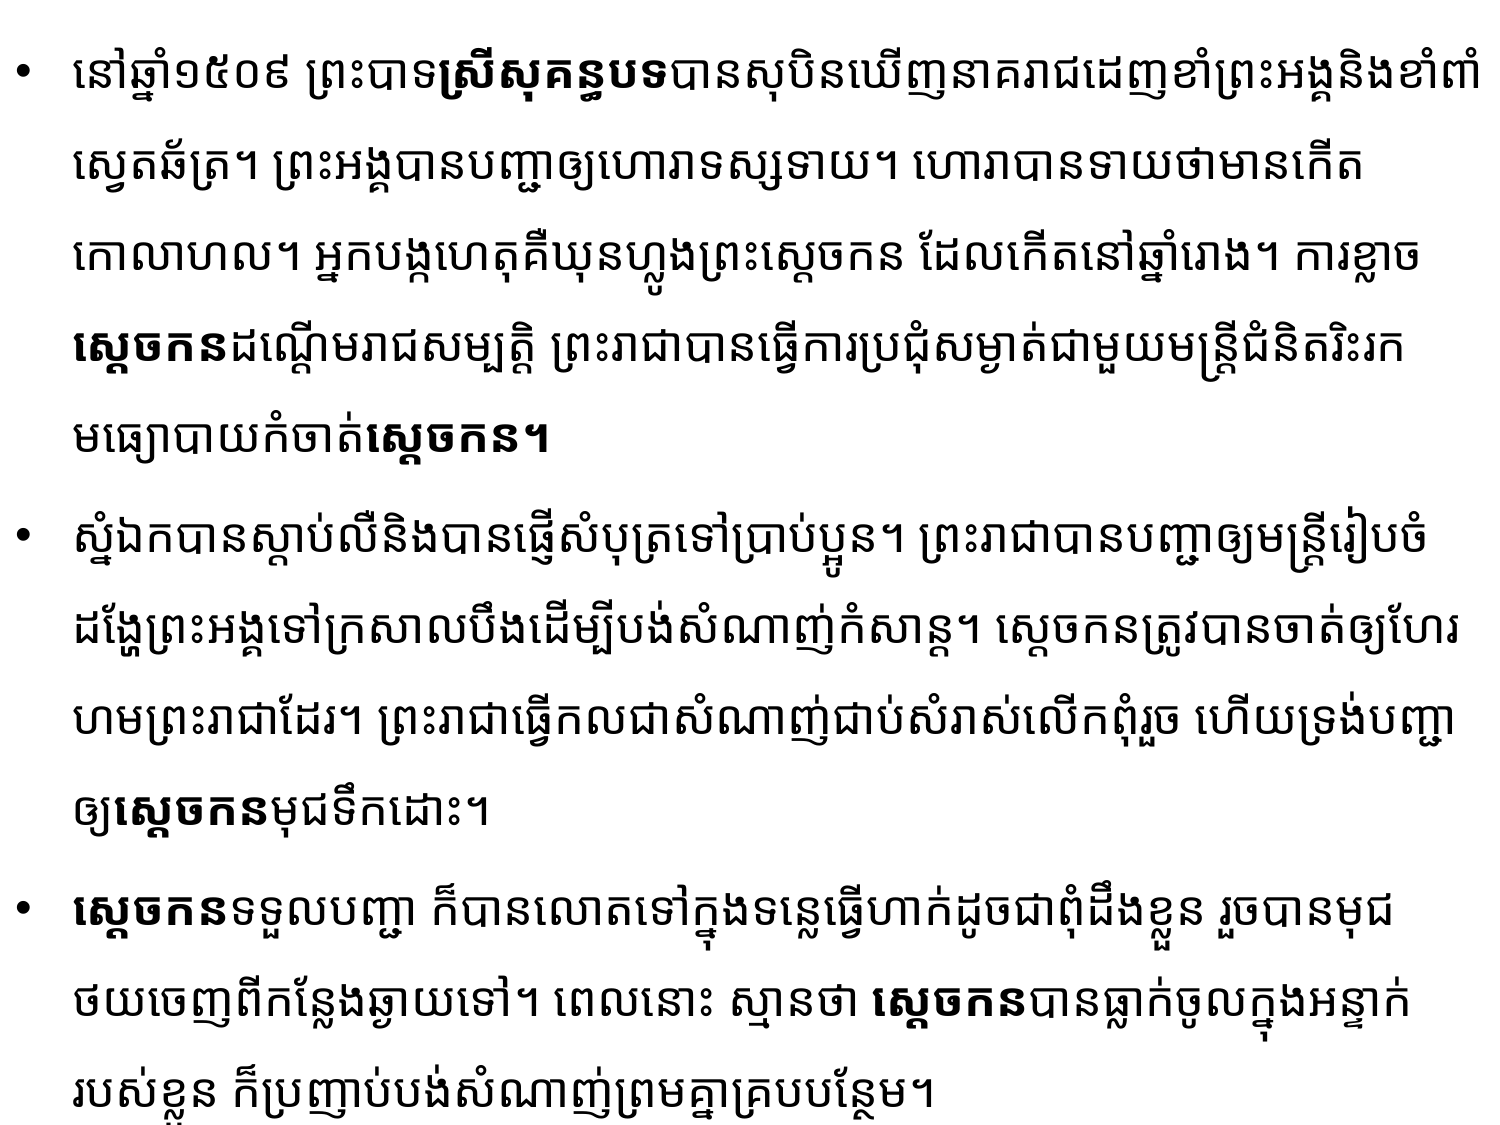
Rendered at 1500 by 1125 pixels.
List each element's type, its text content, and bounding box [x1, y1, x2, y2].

list នៅឆ្នាំ១៥០៩ ព្រះបាទ​ស្រីសុគន្ធបទបានសុបិនឃើញនាគរាជដេញខាំព្រះអង្គនិងខាំពាំស្វេតឆ័ត្រ។ ព្រះ​អង្គបានបញ្ជាឲ្យហោរាទស្ស​ទាយ។ ហោរាបានទាយថាមានកើតកោលាហល។ អ្នកបង្កហេតុគឺឃុនហ្លូងព្រះស្ដេចកន ដែលកើតនៅឆ្នាំរោង។ ការខ្លាចស្តេចកនដណ្ដើមរាជសម្បត្តិ ព្រះរាជាបានធ្វើការប្រជុំសម្ងាត់ជាមួយមន្រ្តីជំនិតរិះរកមធ្យោបាយ​កំចាត់​ស្តេចកន។ ស្នំឯកបានស្តាប់លឺនិងបានផ្ញើសំបុត្រទៅប្រាប់ប្អូន។ ព្រះរាជាបានបញ្ជាឲ្យ​មន្រ្តី​រៀបចំដង្ហែ​ព្រះអង្គ​ទៅ​ក្រសាលបឹងដើម្បីបង់សំណាញ់កំសាន្ដ​។ ស្តេចកនត្រូវ​បានចាត់ឲ្យហែរហម​ព្រះរាជា​ដែរ។ ព្រះរាជាធ្វើកល​ជា​សំណាញ់ជាប់សំរាស់លើកពុំរួច ហើយទ្រង់​បញ្ជា​ឲ្យស្តេចកនមុជទឹកដោះ។ ស្តេចកនទទួលបញ្ជា ក៏បាន​លោត​ទៅ​ក្នុងទន្លេធ្វើហាក់ដូចជាពុំដឹងខ្លួន រួចបានមុជថយចេញពីកន្លែងឆ្ងាយទៅ។ ពេល​នោះ ស្មានថា ស្តេចកន​បាន​ធ្លាក់​ចូលក្នុងអន្ទាក់របស់ខ្លួន ក៏ប្រញាប់បង់សំណាញ់ព្រមគ្នាគ្របបន្ថែម។ [0, 0, 1500, 1125]
